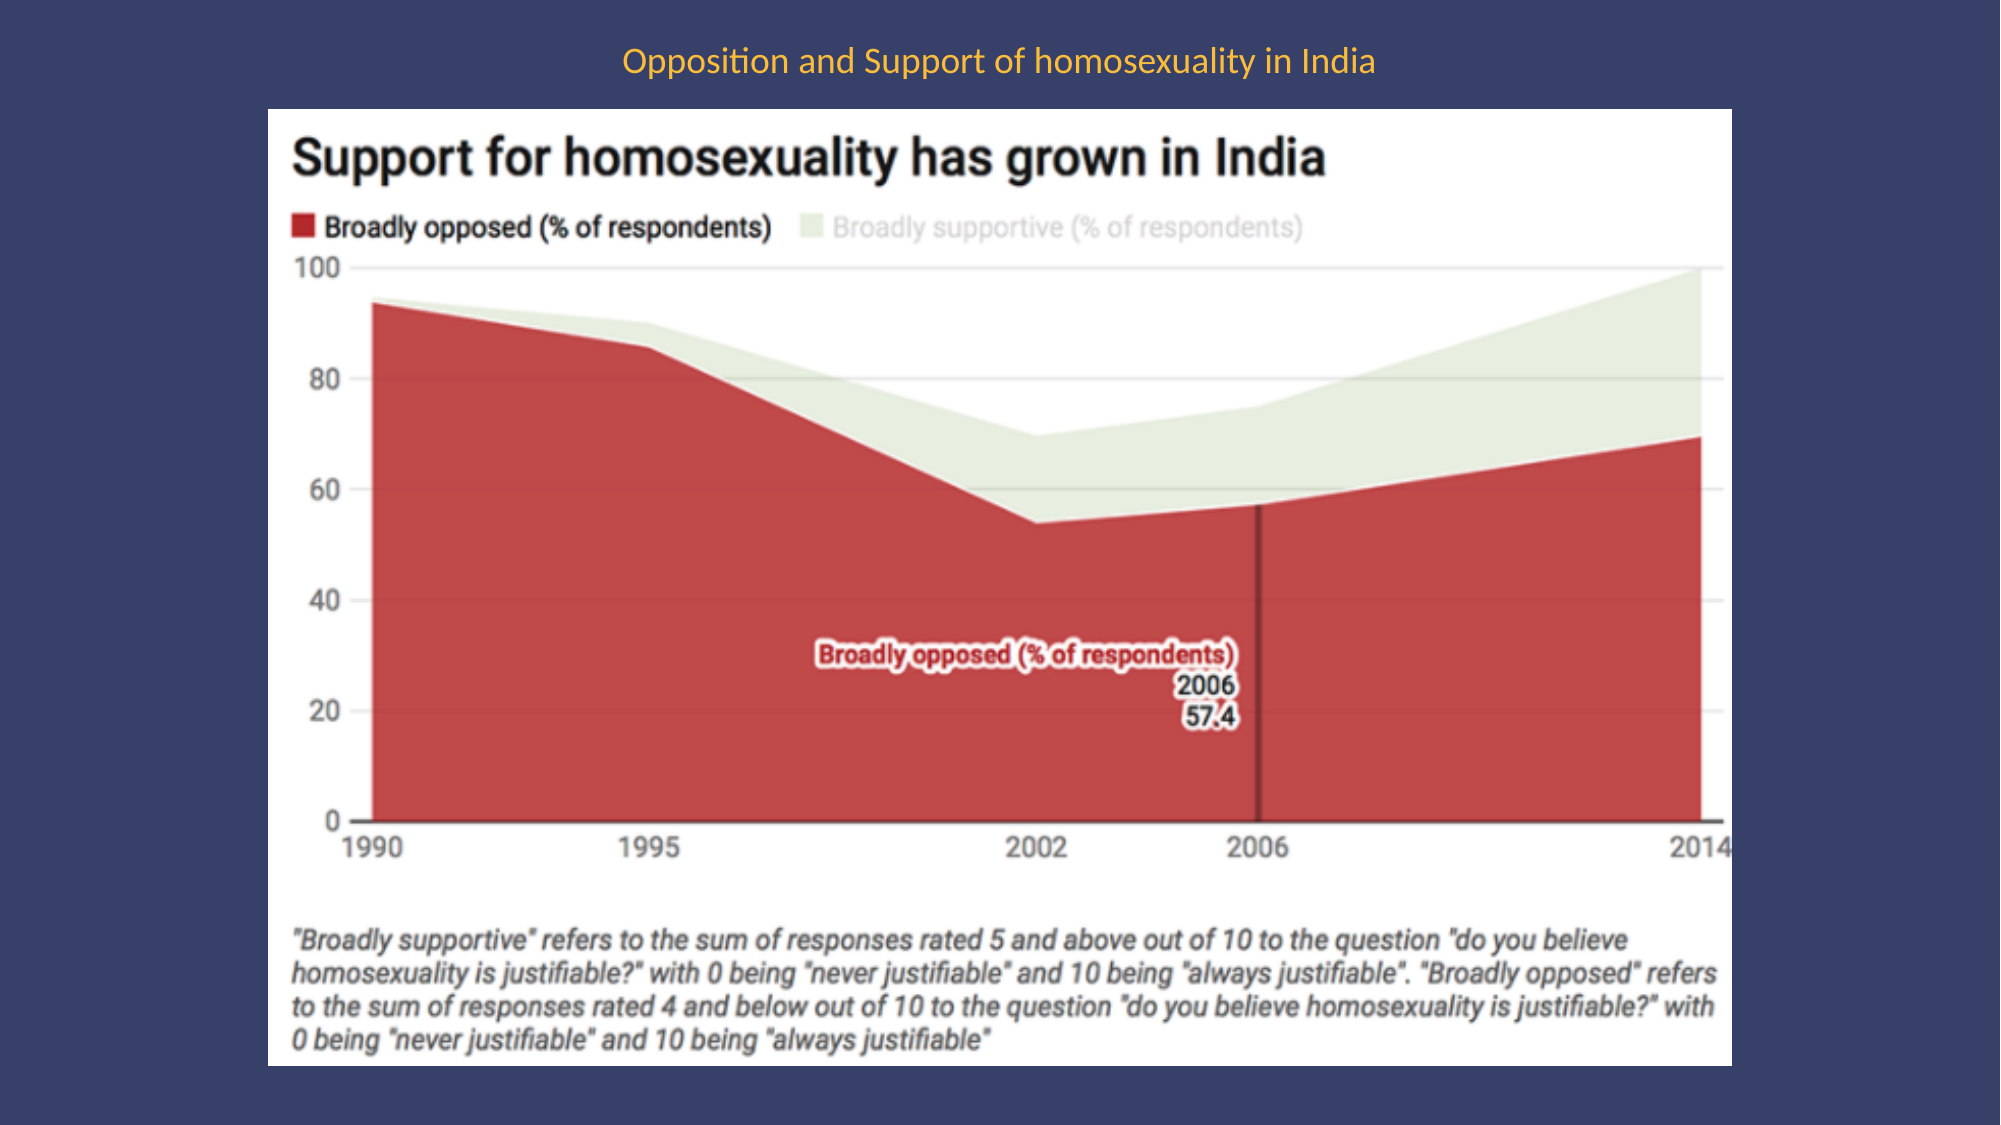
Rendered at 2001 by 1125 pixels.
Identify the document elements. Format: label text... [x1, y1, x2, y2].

picture [268, 109, 1732, 1066]
text_box Opposition and Support of homosexuality in India [607, 28, 1393, 89]
